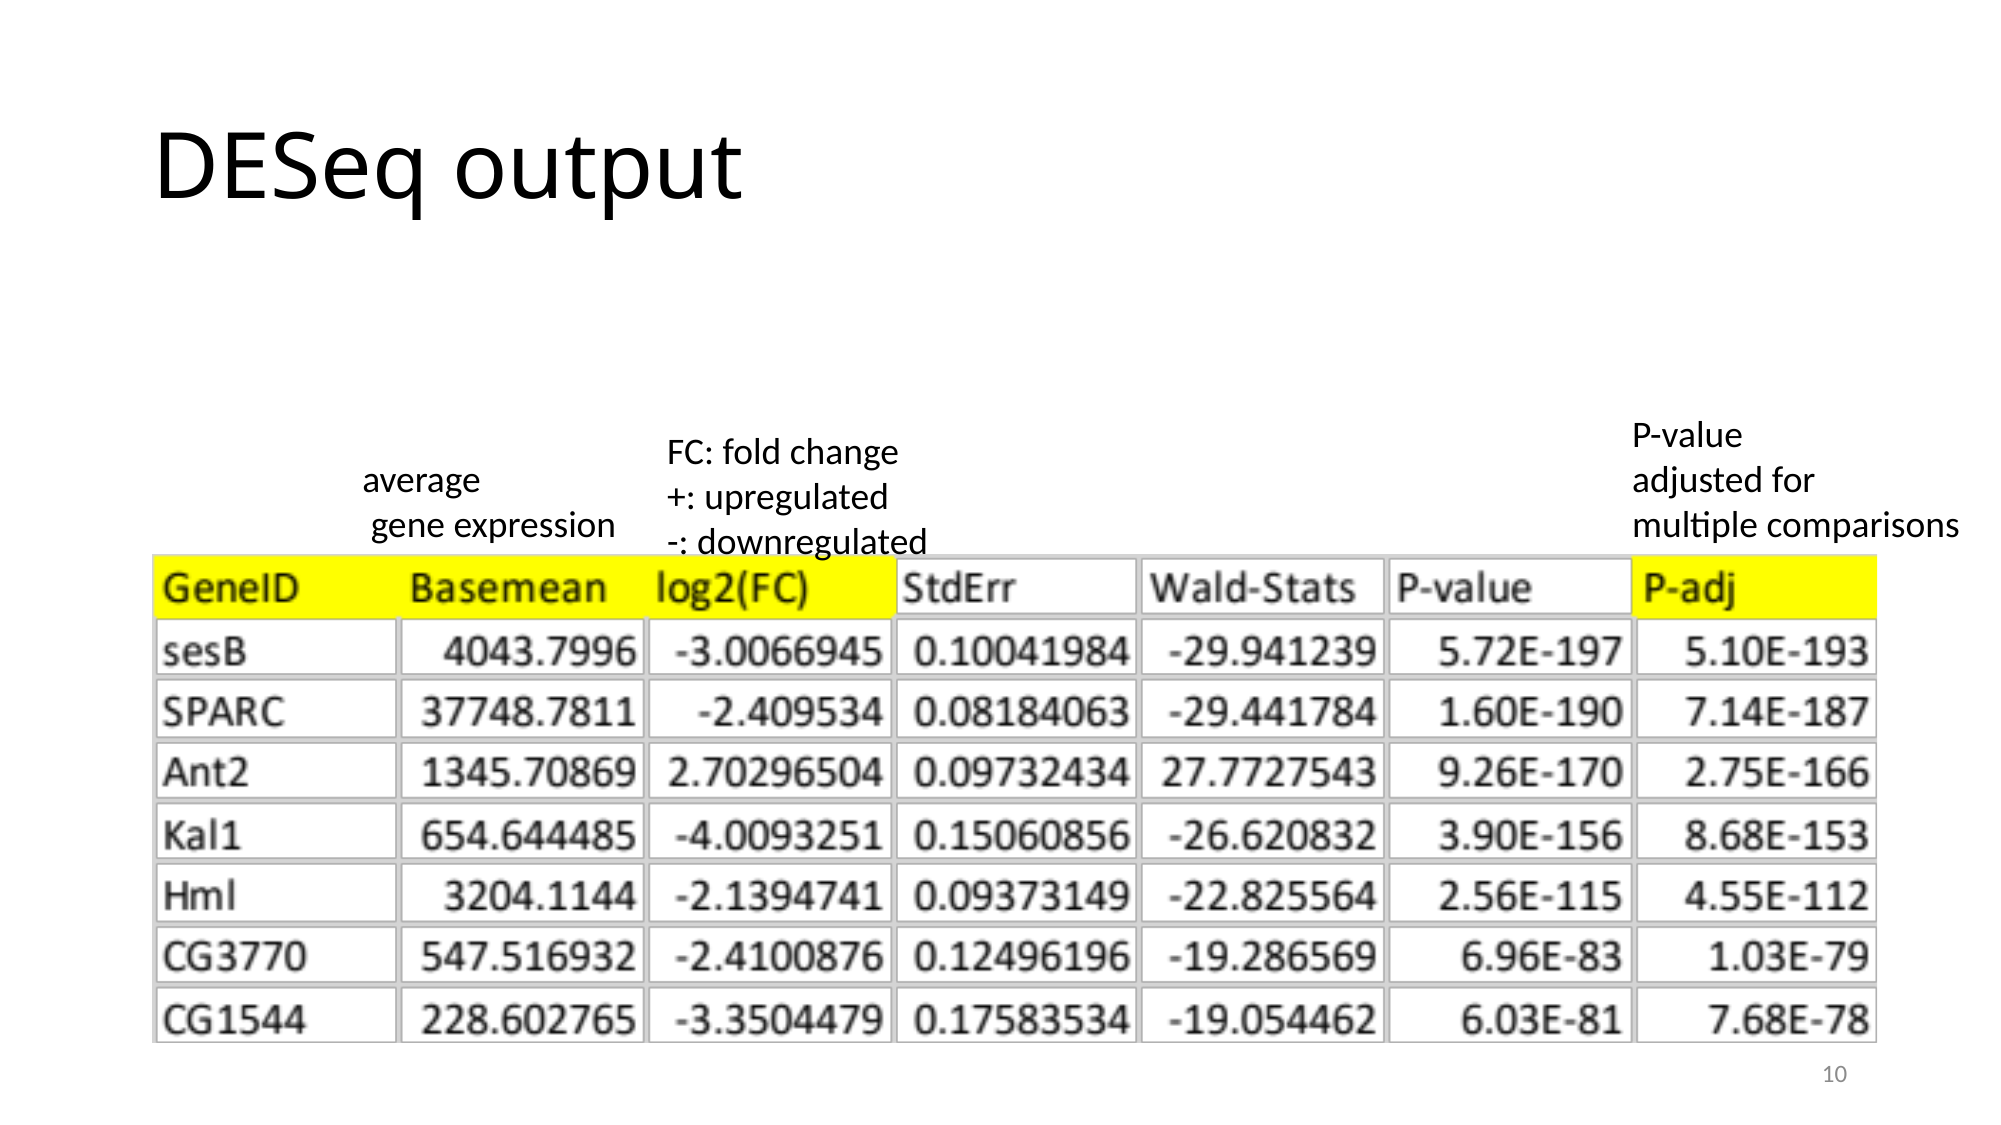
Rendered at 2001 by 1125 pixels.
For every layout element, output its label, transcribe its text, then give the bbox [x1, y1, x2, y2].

picture [151, 554, 1877, 1043]
text_box P-value adjusted for multiple comparisons [1617, 402, 1976, 553]
title DESeq output [137, 59, 1863, 278]
text_box FC: fold change +: upregulated -: downregulated [652, 419, 944, 554]
text_box average gene expression [347, 447, 632, 553]
slide_number 10 [1412, 1043, 1863, 1103]
